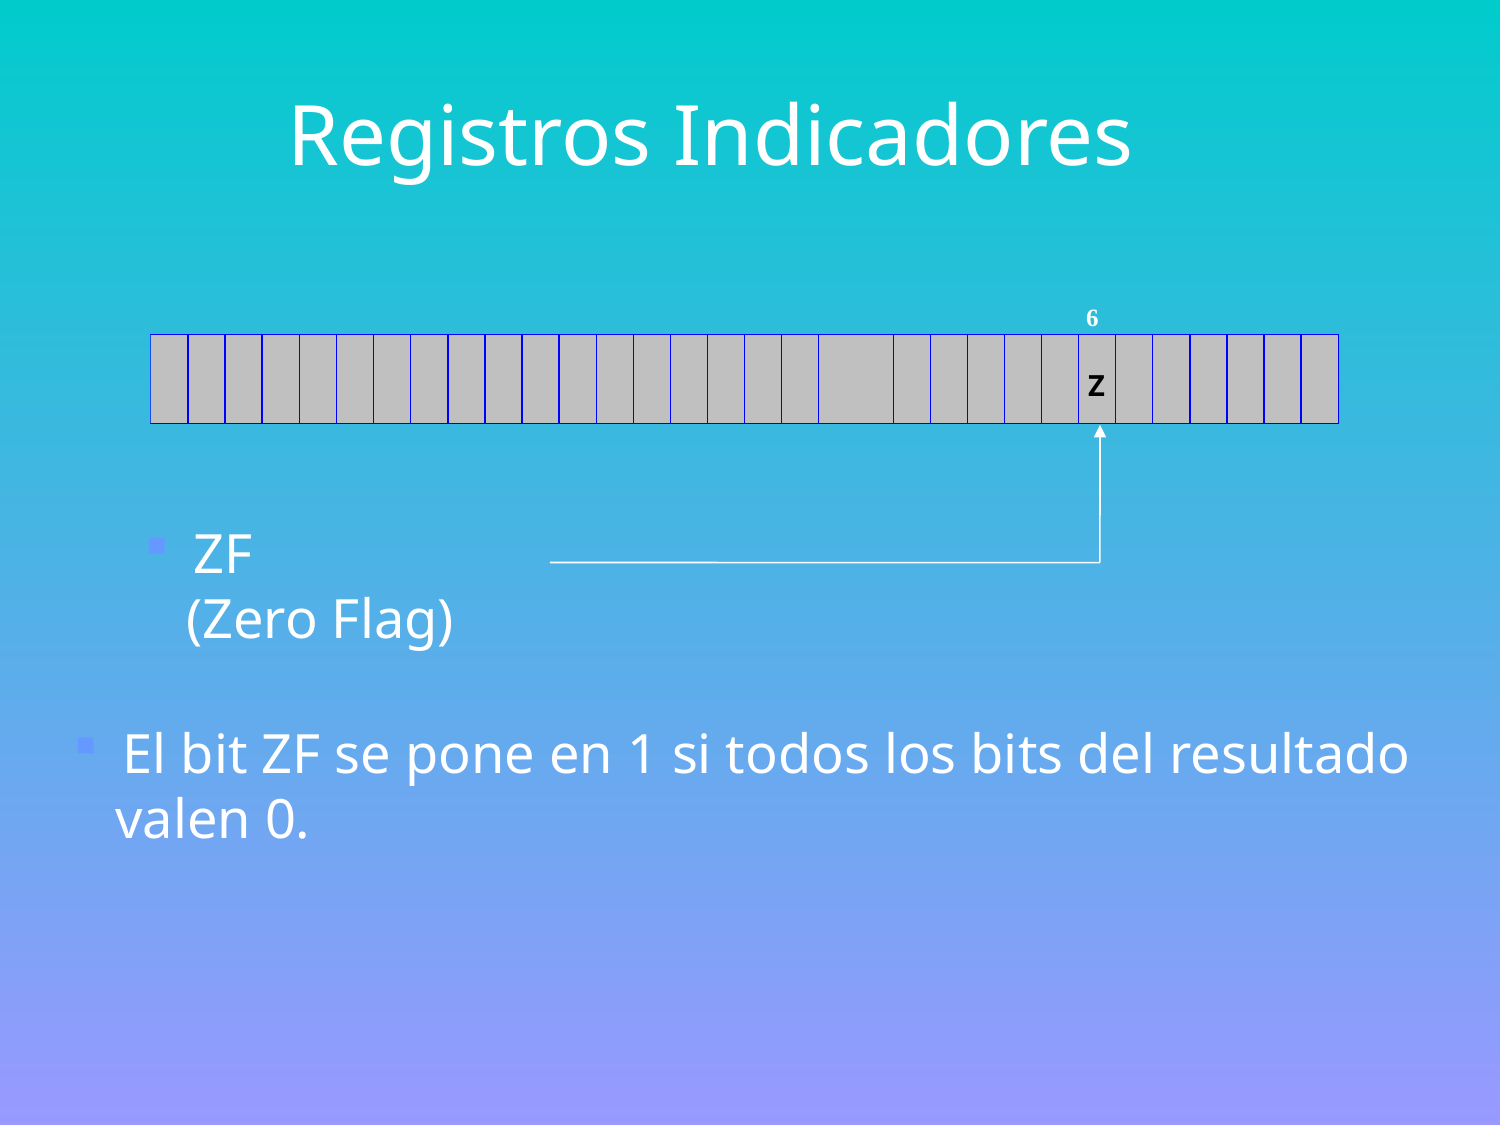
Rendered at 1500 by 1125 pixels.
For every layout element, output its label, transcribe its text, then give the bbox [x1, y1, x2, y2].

text_box Registros Indicadores [272, 75, 1149, 190]
text_box ZF (Zero Flag) [129, 512, 484, 658]
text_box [150, 274, 1340, 449]
text_box El bit ZF se pone en 1 si todos los bits del resultado valen 0. [58, 712, 1440, 858]
